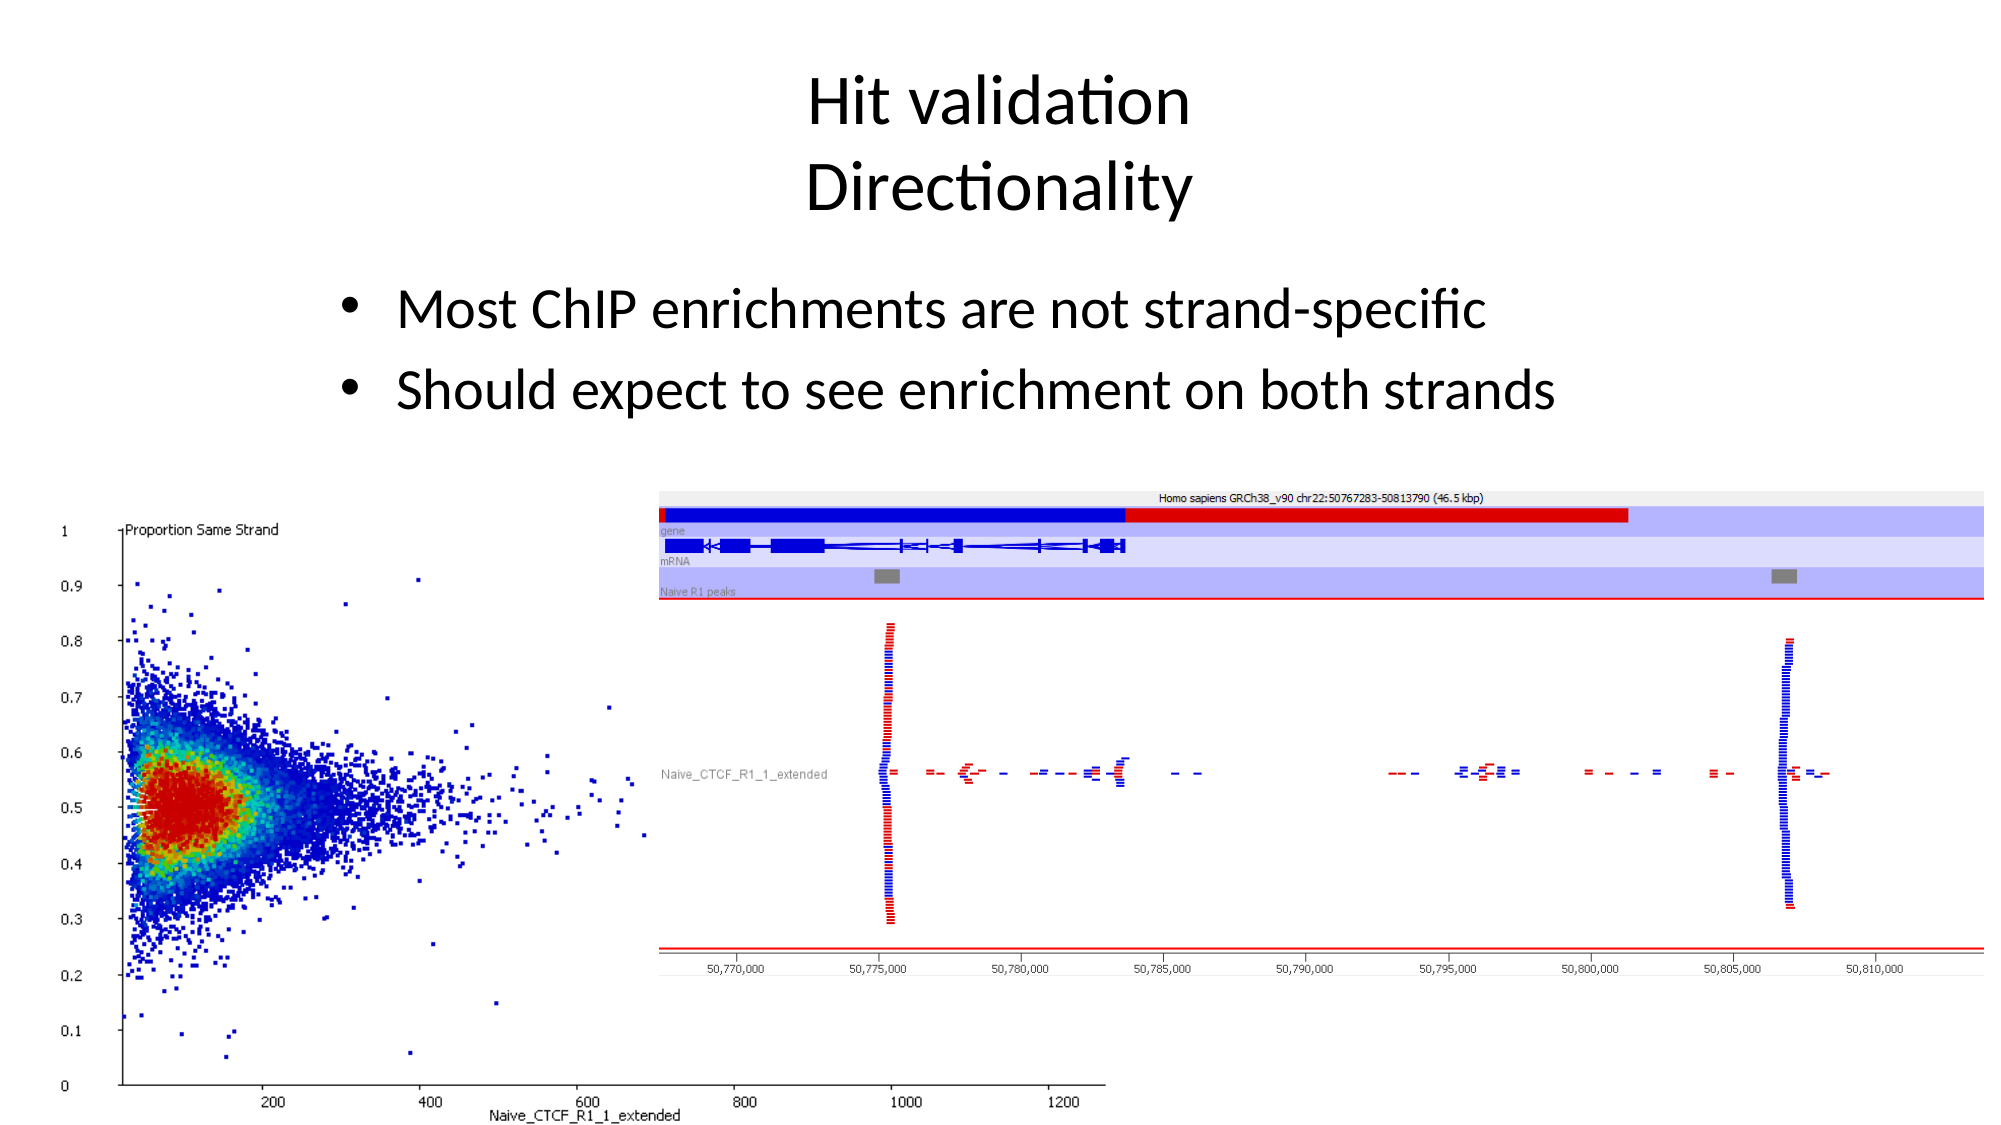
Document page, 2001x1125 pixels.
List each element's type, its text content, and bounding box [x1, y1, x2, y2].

picture [54, 491, 1984, 1125]
list Most ChIP enrichments are not strand-specific Should expect to see enrichment on both strands [324, 262, 1675, 433]
title Hit validation Directionality [99, 45, 1900, 233]
